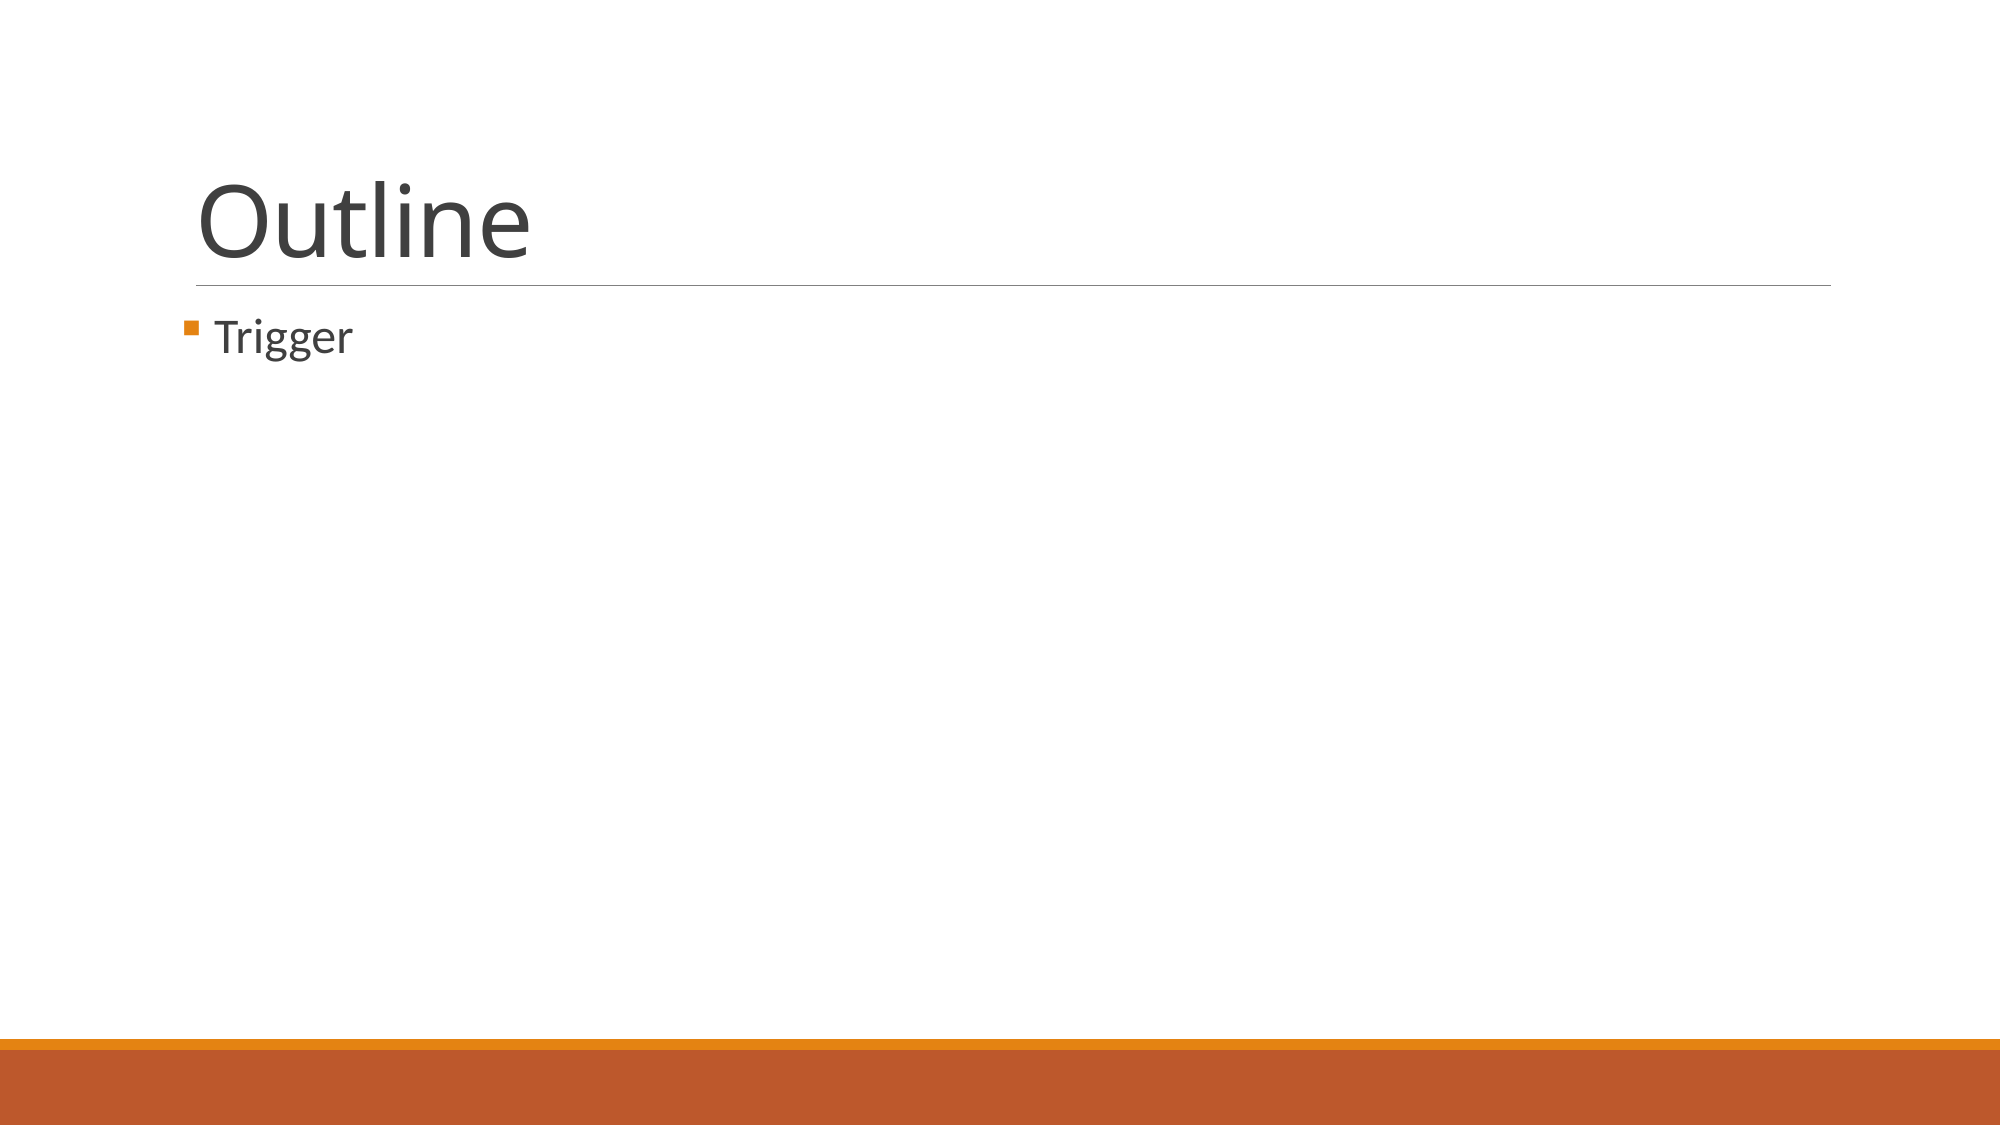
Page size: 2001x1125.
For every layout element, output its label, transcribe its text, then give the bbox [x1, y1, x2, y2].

list Trigger [180, 302, 1830, 963]
title Outline [180, 47, 1830, 285]
